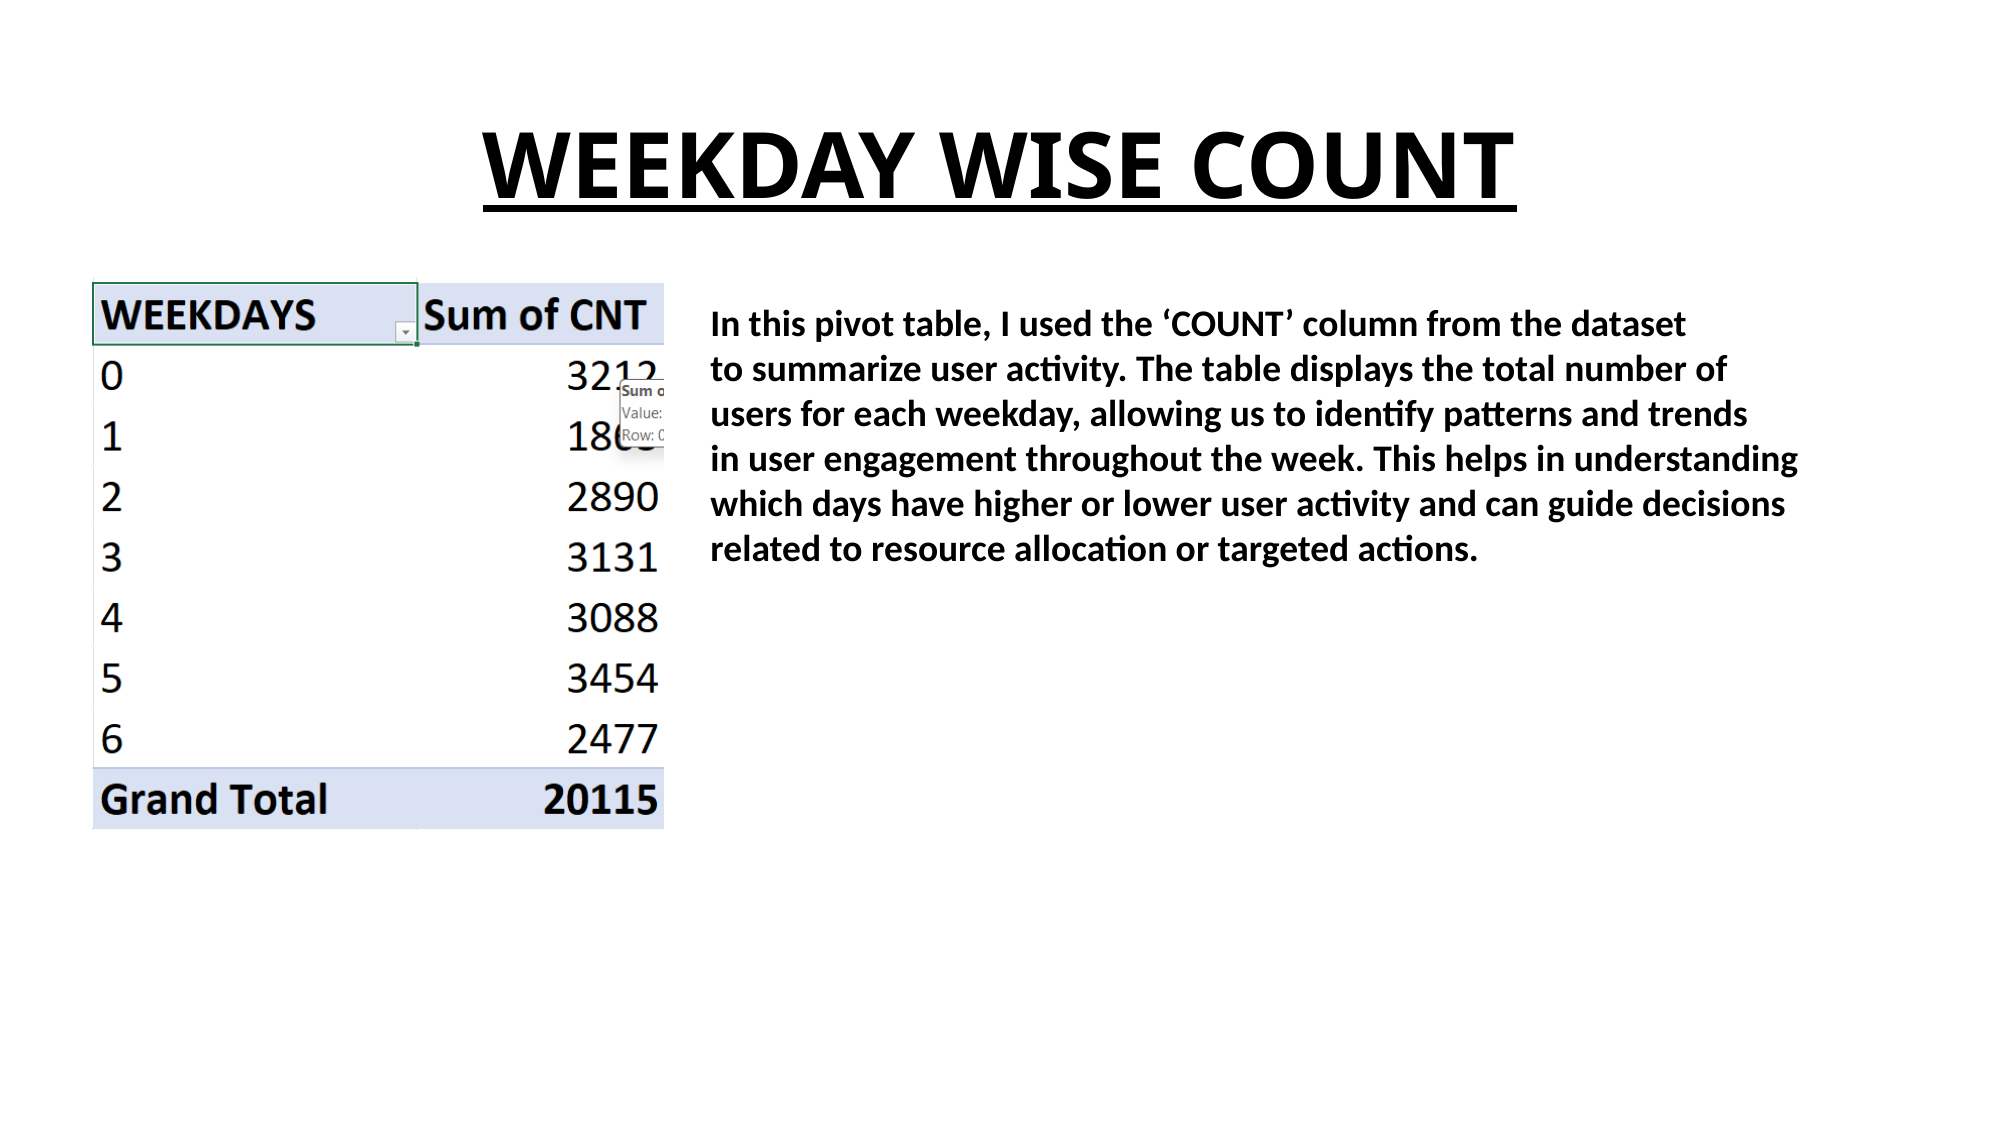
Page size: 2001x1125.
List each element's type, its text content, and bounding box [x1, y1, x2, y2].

text_box In this pivot table, I used the ‘COUNT’ column from the dataset to summarize user activity. The table displays the total number of users for each weekday, allowing us to identify patterns and trends in user engagement throughout the week. This helps in understanding which days have higher or lower user activity and can guide decisions related to resource allocation or targeted actions. [695, 291, 1823, 622]
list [92, 277, 664, 830]
title WEEKDAY WISE COUNT [137, 59, 1863, 278]
